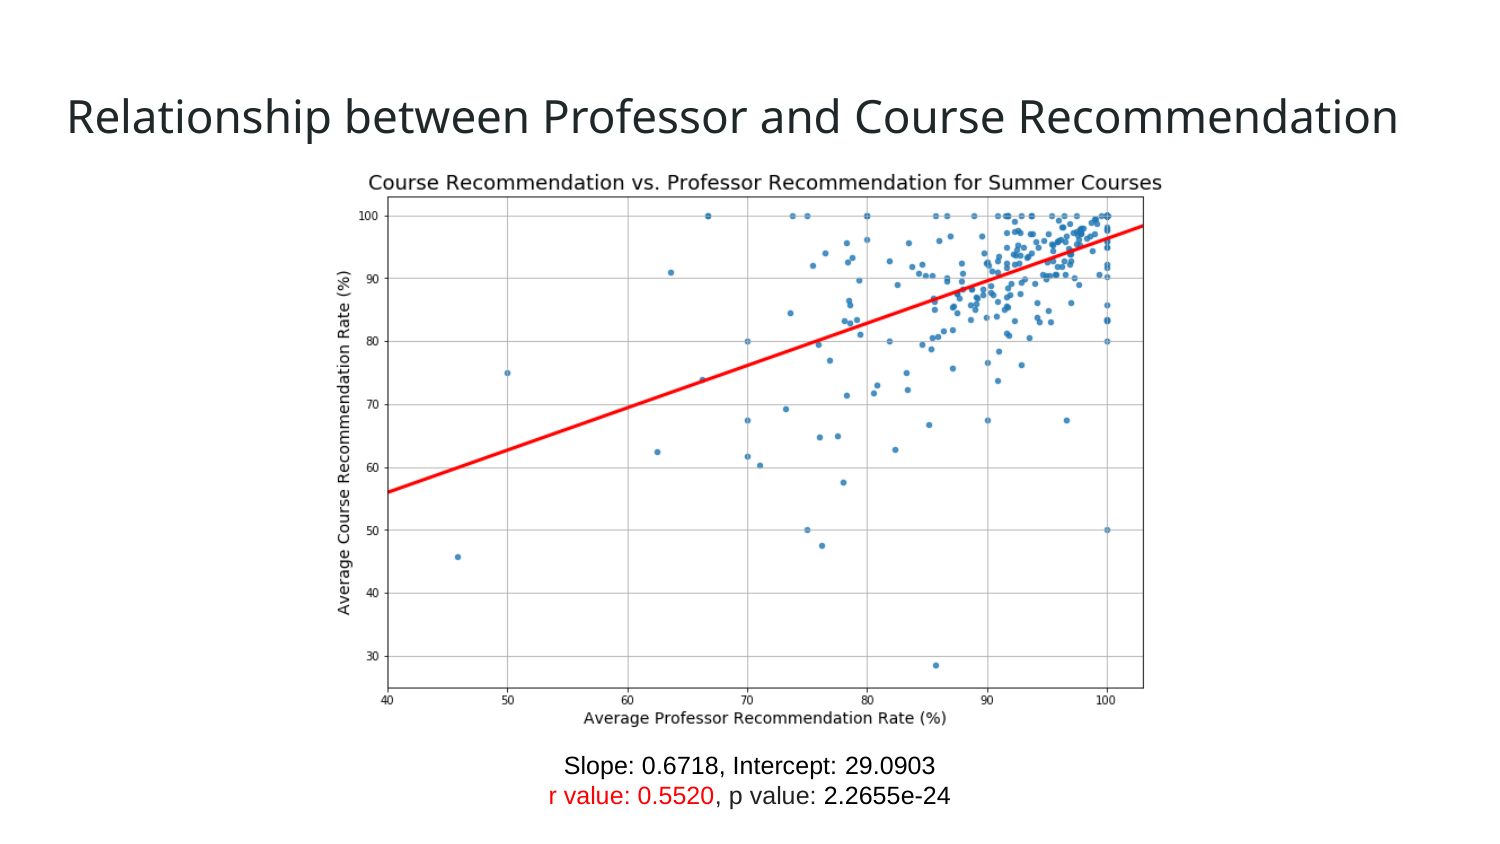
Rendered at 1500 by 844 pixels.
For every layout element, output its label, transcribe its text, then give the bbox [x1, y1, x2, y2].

picture [330, 166, 1170, 735]
text_box Slope: 0.6718, Intercept: 29.0903 r value: 0.5520, p value: 2.2655e-24 [454, 744, 1045, 829]
title Relationship between Professor and Course Recommendation [51, 72, 1449, 167]
